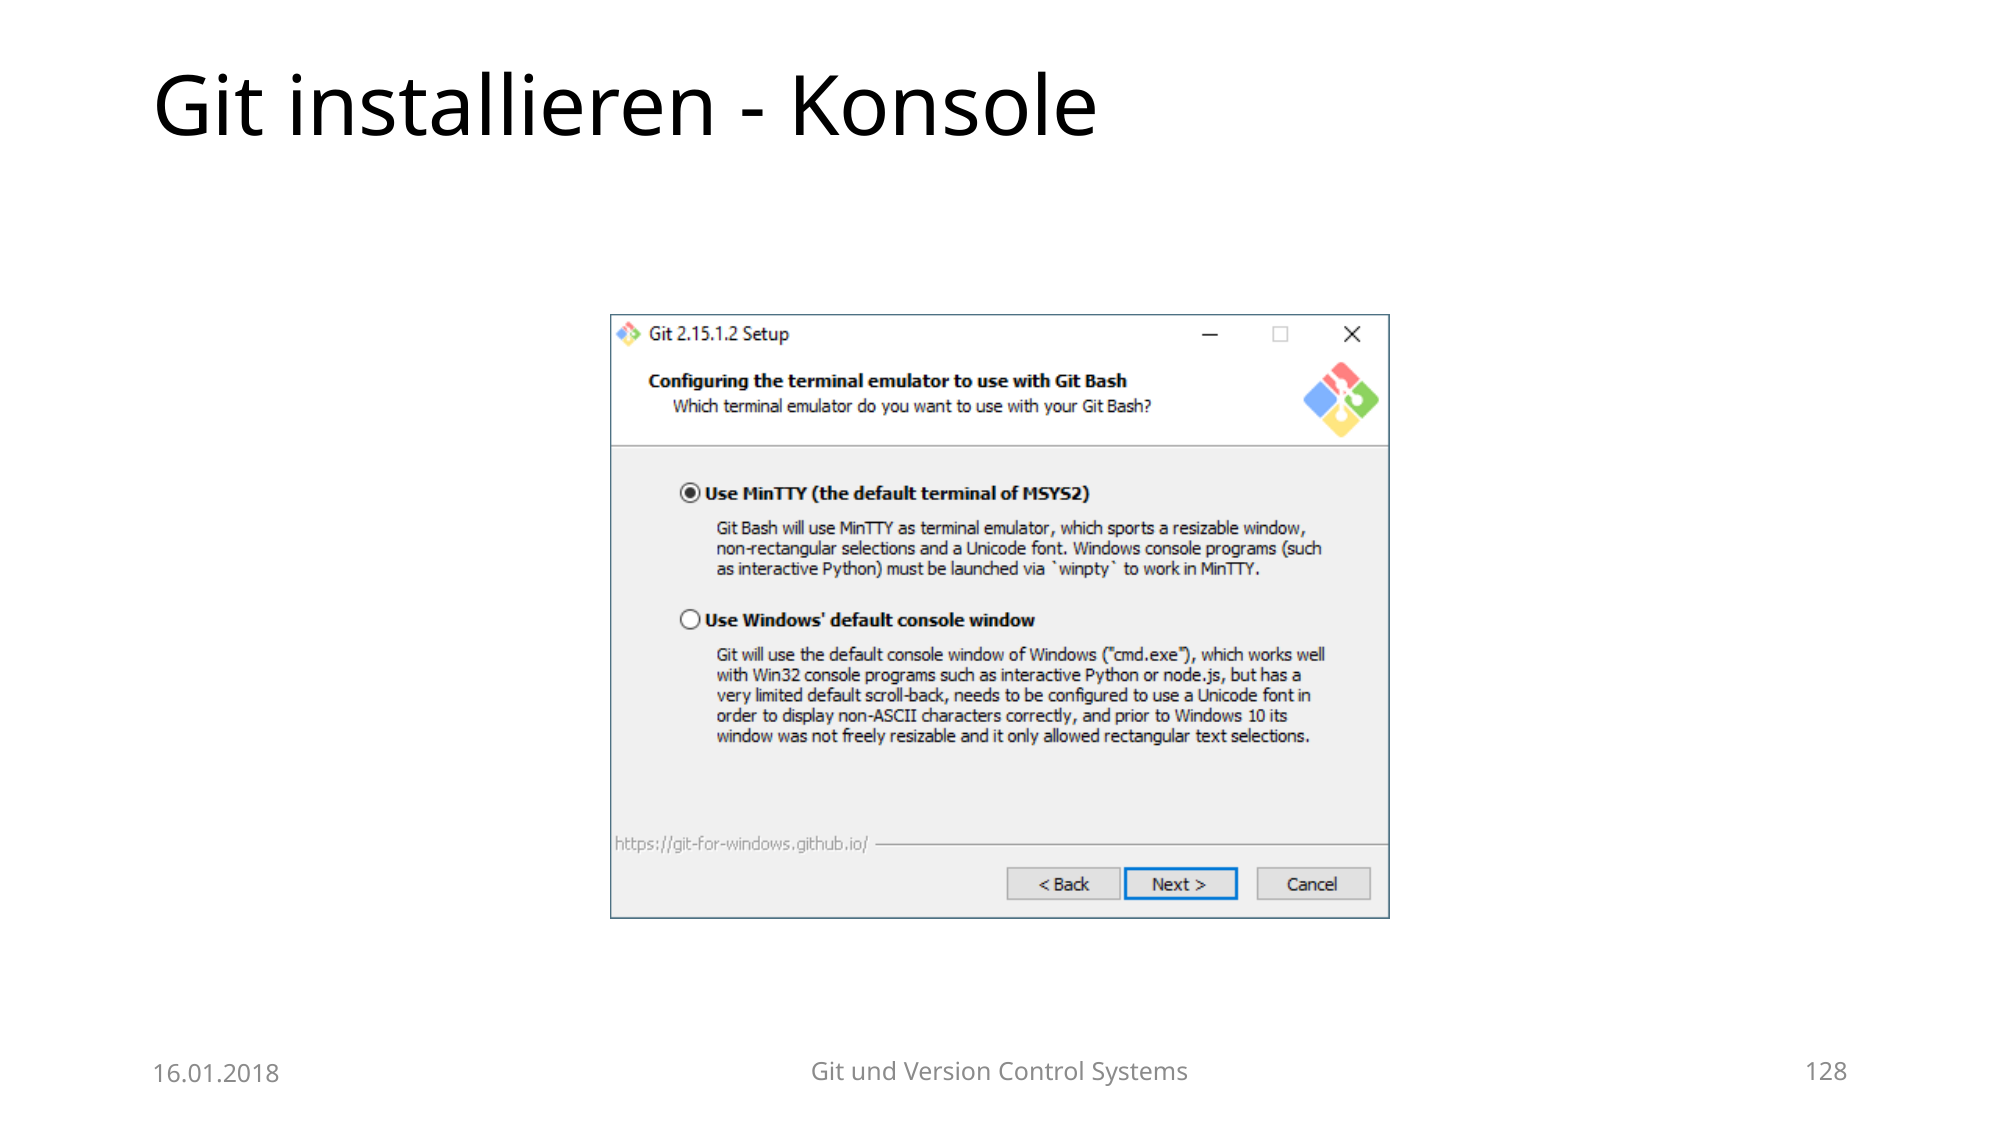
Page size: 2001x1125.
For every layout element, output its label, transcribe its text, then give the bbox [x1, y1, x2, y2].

title Git installieren - Konsole [137, 42, 1863, 175]
slide_number 128 [1412, 1042, 1863, 1103]
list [610, 314, 1390, 919]
footer Git und Version Control Systems [662, 1042, 1338, 1103]
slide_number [137, 1042, 588, 1103]
